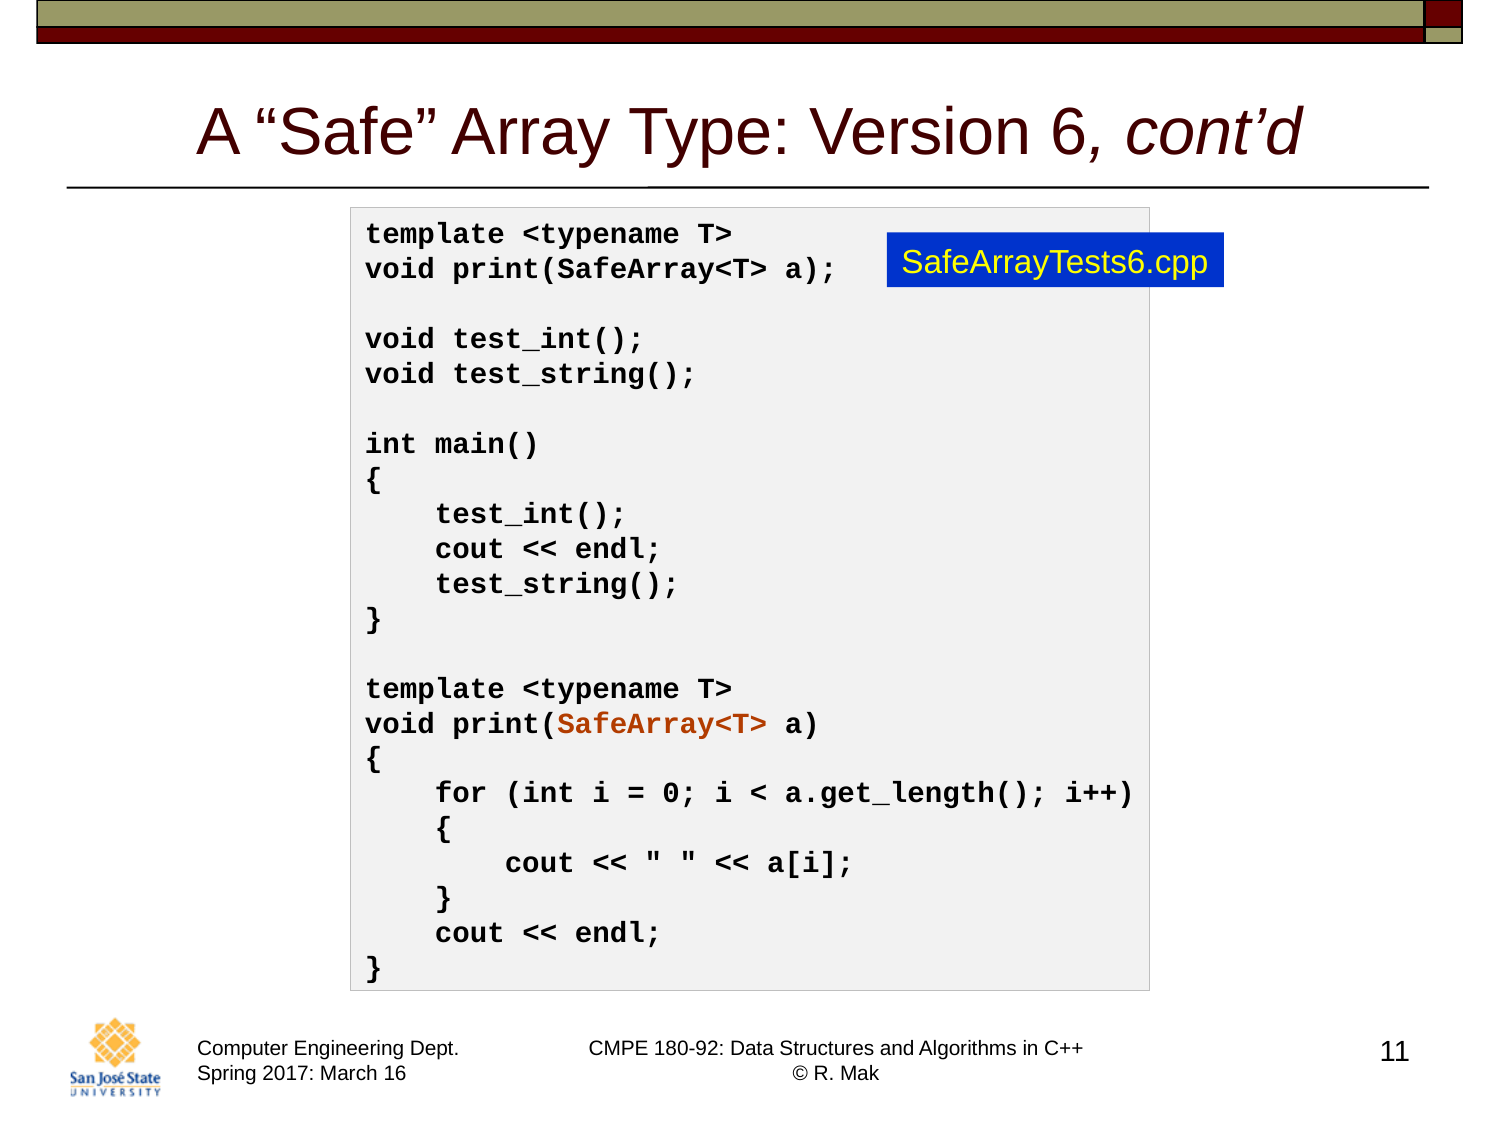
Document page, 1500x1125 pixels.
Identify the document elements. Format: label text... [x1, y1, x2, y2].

title A “Safe” Array Type: Version 6, cont’d [75, 67, 1425, 175]
text_box SafeArrayTests6.cpp [886, 232, 1224, 288]
picture [60, 1012, 166, 1112]
text_box template <typename T> void print(SafeArray<T> a); void test_int(); void test_string(); int main() { test_int(); cout << endl; test_string(); } template <typename T> void print(SafeArray<T> a) { for (int i = 0; i < a.get_length(); i++) { cout << " " << a[i]; } cout << endl; } [350, 207, 1150, 991]
slide_number 11 [1112, 1025, 1425, 1100]
